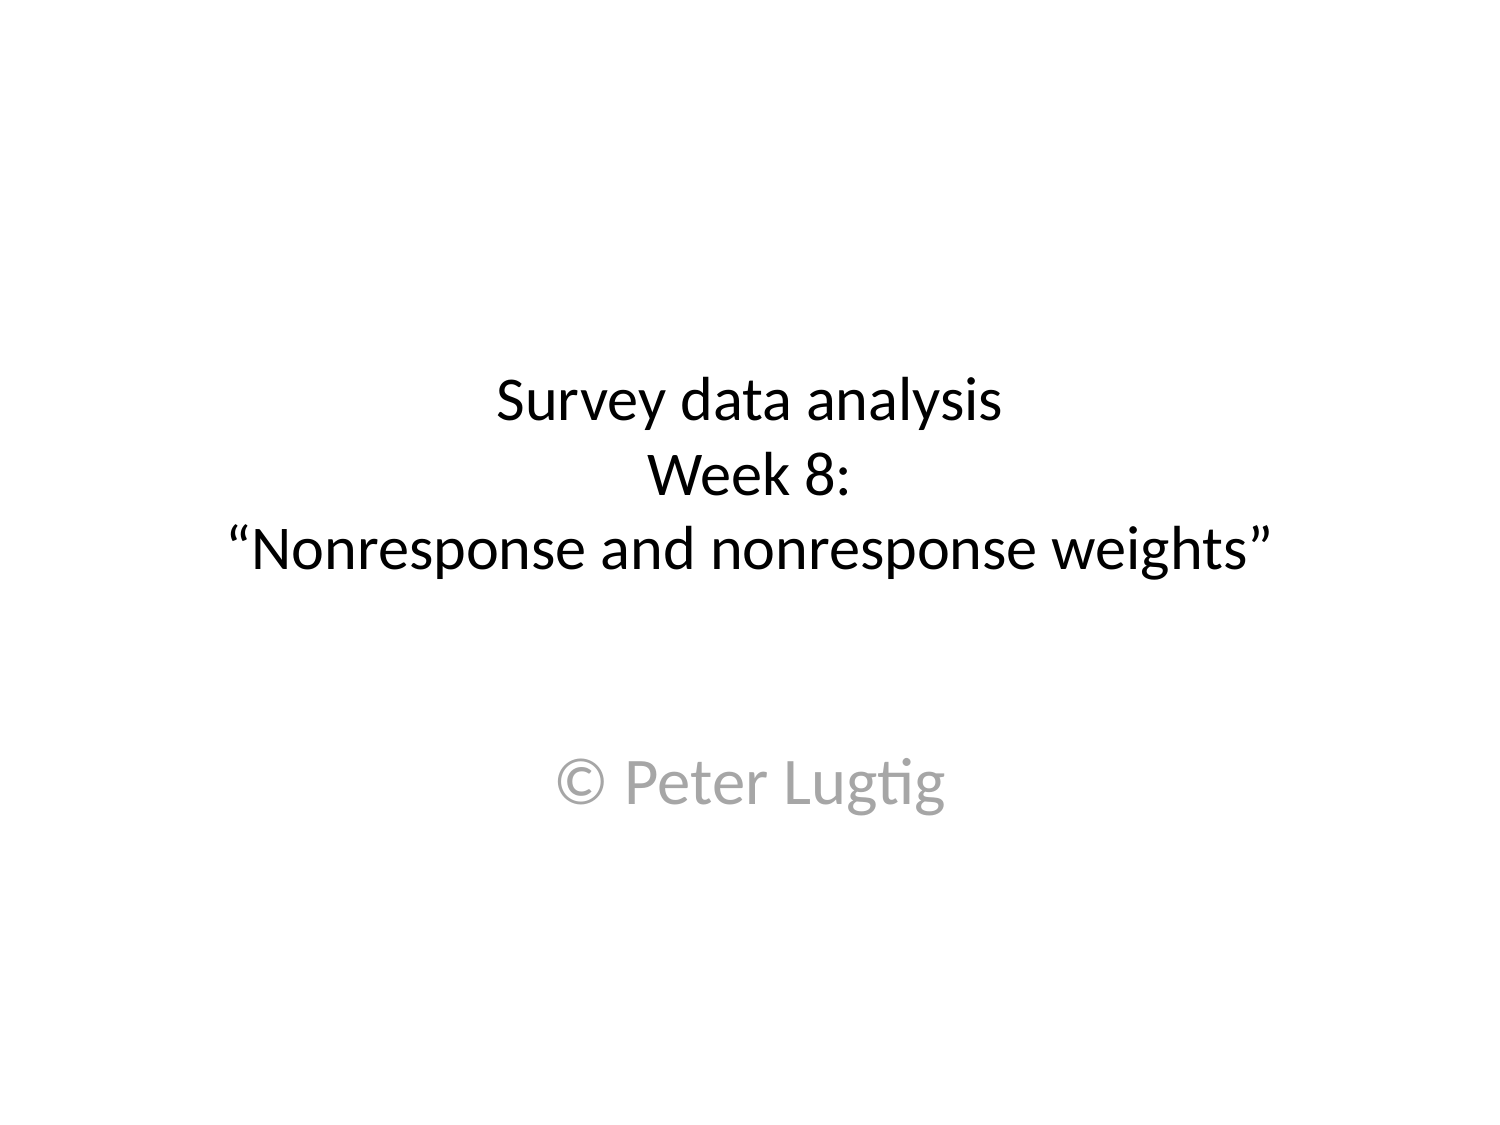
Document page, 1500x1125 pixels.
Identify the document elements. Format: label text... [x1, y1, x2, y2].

subtitle © Peter Lugtig [225, 637, 1275, 925]
title Survey data analysis Week 8: “Nonresponse and nonresponse weights” [112, 349, 1388, 591]
